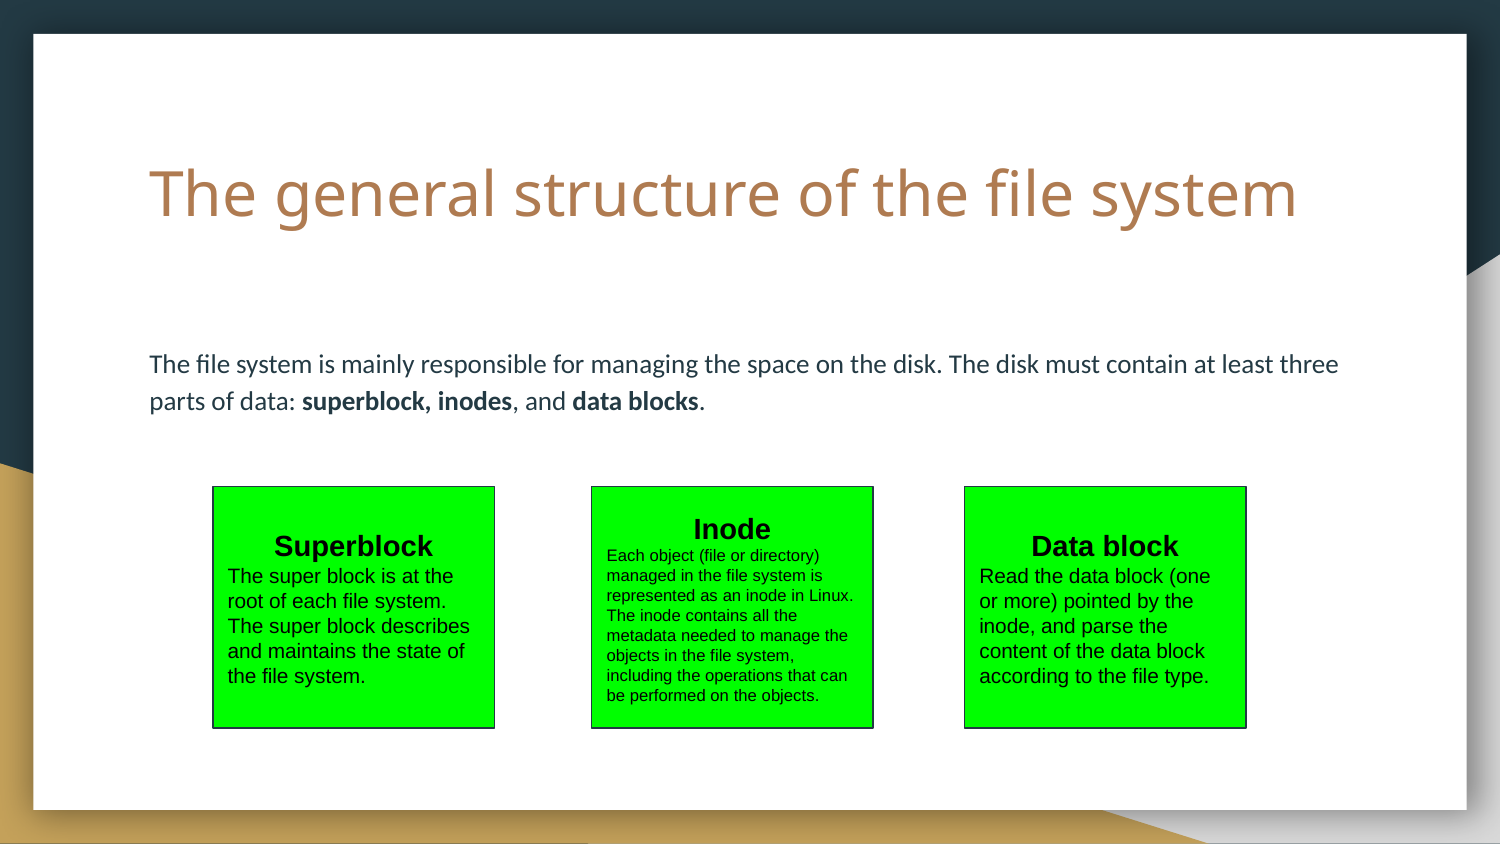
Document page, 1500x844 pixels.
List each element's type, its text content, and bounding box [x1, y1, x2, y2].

title The general structure of the file system [134, 138, 1366, 296]
text_box Superblock The super block is at the root of each file system. The super block describes and maintains the state of the file system. [212, 486, 495, 728]
text_box Data block Read the data block (one or more) pointed by the inode, and parse the content of the data block according to the file type. [964, 486, 1246, 728]
text_box Inode Each object (file or directory) managed in the file system is represented as an inode in Linux. The inode contains all the metadata needed to manage the objects in the file system, including the operations that can be performed on the objects. [591, 486, 874, 728]
list The file system is mainly responsible for managing the space on the disk. The disk must contain at least three parts of data: superblock, inodes, and data blocks. [134, 326, 1366, 729]
